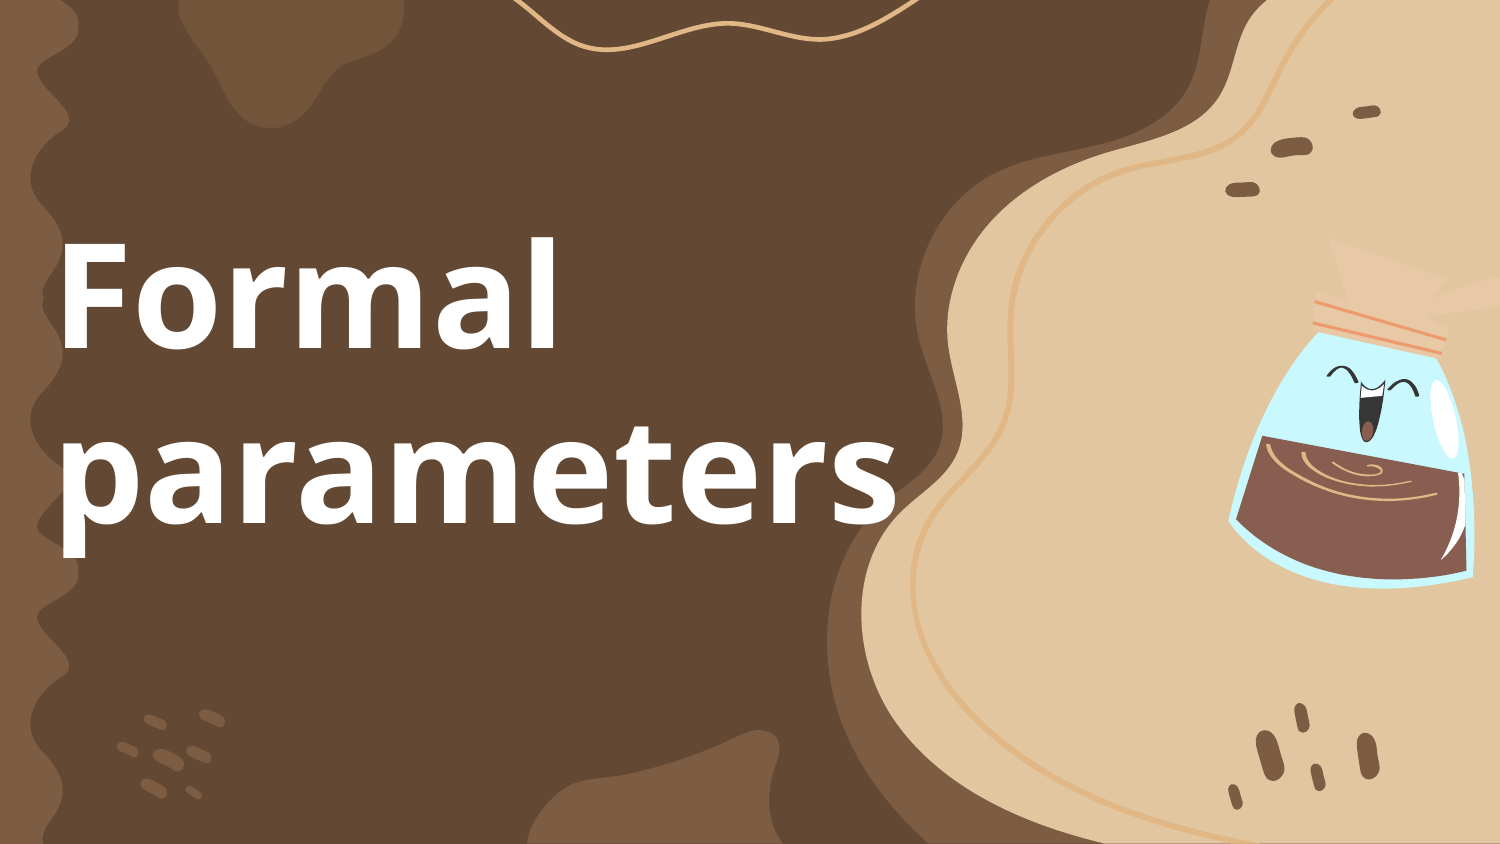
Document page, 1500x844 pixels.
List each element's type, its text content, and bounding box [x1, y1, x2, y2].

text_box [1228, 237, 1500, 589]
title Formal parameters [37, 293, 963, 461]
